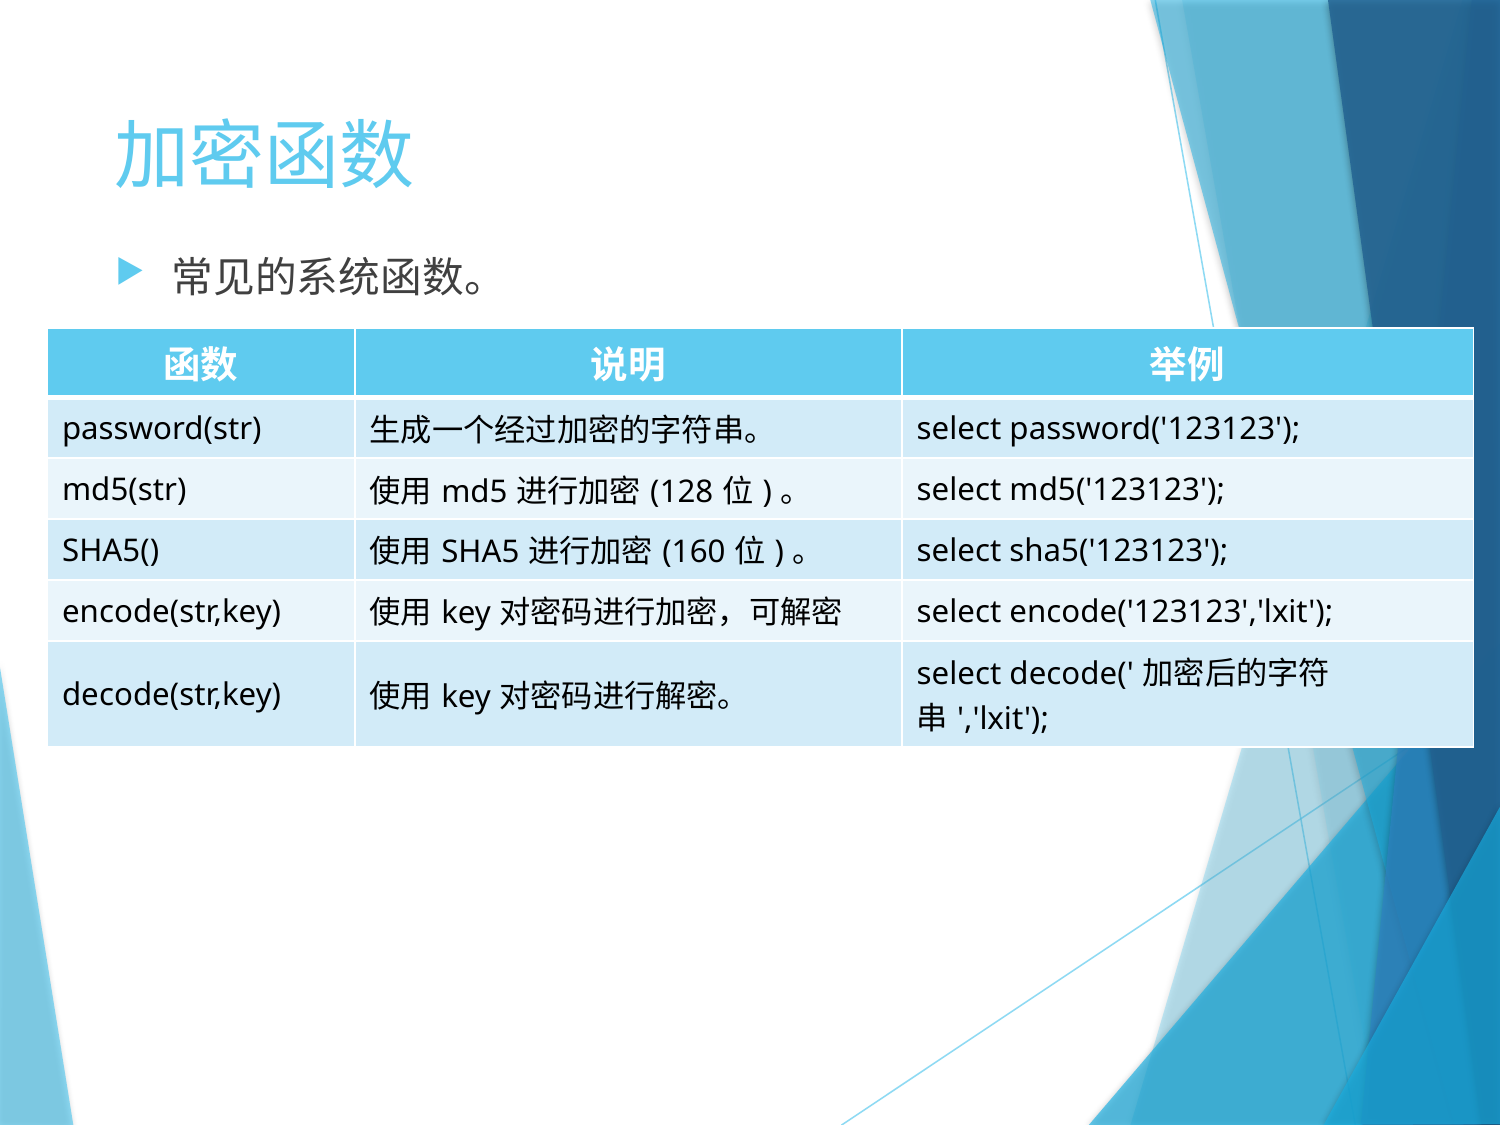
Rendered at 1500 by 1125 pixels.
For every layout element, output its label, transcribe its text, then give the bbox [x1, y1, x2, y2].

table_cell 使用SHA5进行加密(160位)。 [356, 520, 901, 579]
table_cell select decode('加密后的字符串','lxit'); [903, 642, 1473, 746]
title 加密函数 [99, 99, 1365, 207]
table_cell encode(str,key) [48, 581, 354, 640]
table_cell md5(str) [48, 459, 354, 518]
table_cell select encode('123123','lxit'); [903, 581, 1473, 640]
table_header 函数 [48, 329, 354, 395]
list 常见的系统函数。 [100, 748, 1365, 967]
table_cell SHA5() [48, 520, 354, 579]
table_cell select sha5('123123'); [903, 520, 1473, 579]
table_cell 生成一个经过加密的字符串。 [356, 400, 901, 457]
table_cell decode(str,key) [48, 642, 354, 746]
table_cell 使用key对密码进行加密，可解密 [356, 581, 901, 640]
table_header 举例 [903, 329, 1473, 395]
table_cell 使用md5进行加密(128位)。 [356, 459, 901, 518]
table_cell select password('123123'); [903, 400, 1473, 457]
table_cell 使用key对密码进行解密。 [356, 642, 901, 746]
list 常见的系统函数。 [100, 243, 1365, 327]
table_cell password(str) [48, 400, 354, 457]
table_header 说明 [356, 329, 901, 395]
table_cell select md5('123123'); [903, 459, 1473, 518]
